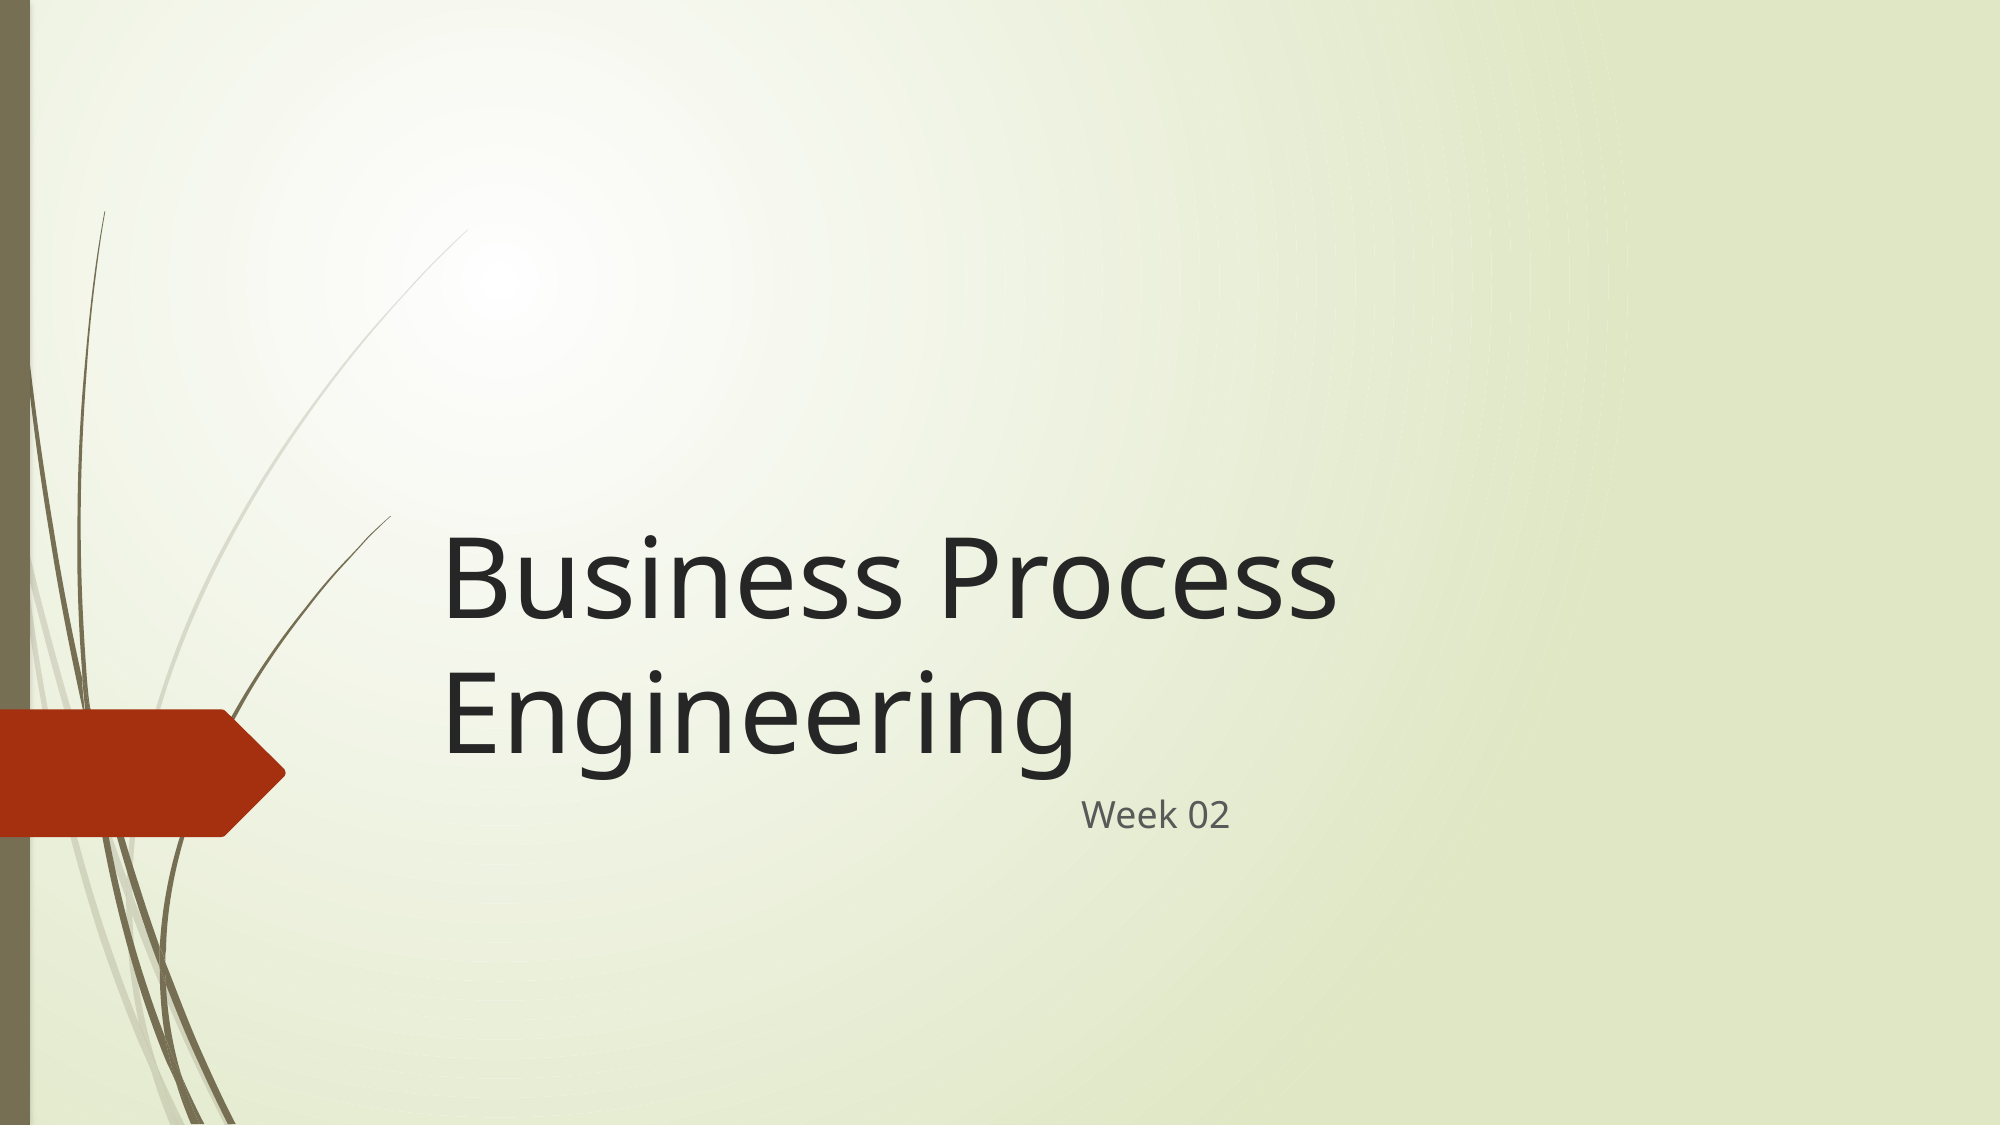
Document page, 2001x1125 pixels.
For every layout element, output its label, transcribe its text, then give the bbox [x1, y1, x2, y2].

title Business Process Engineering [424, 412, 1888, 783]
subtitle Week 02 [424, 783, 1888, 1103]
